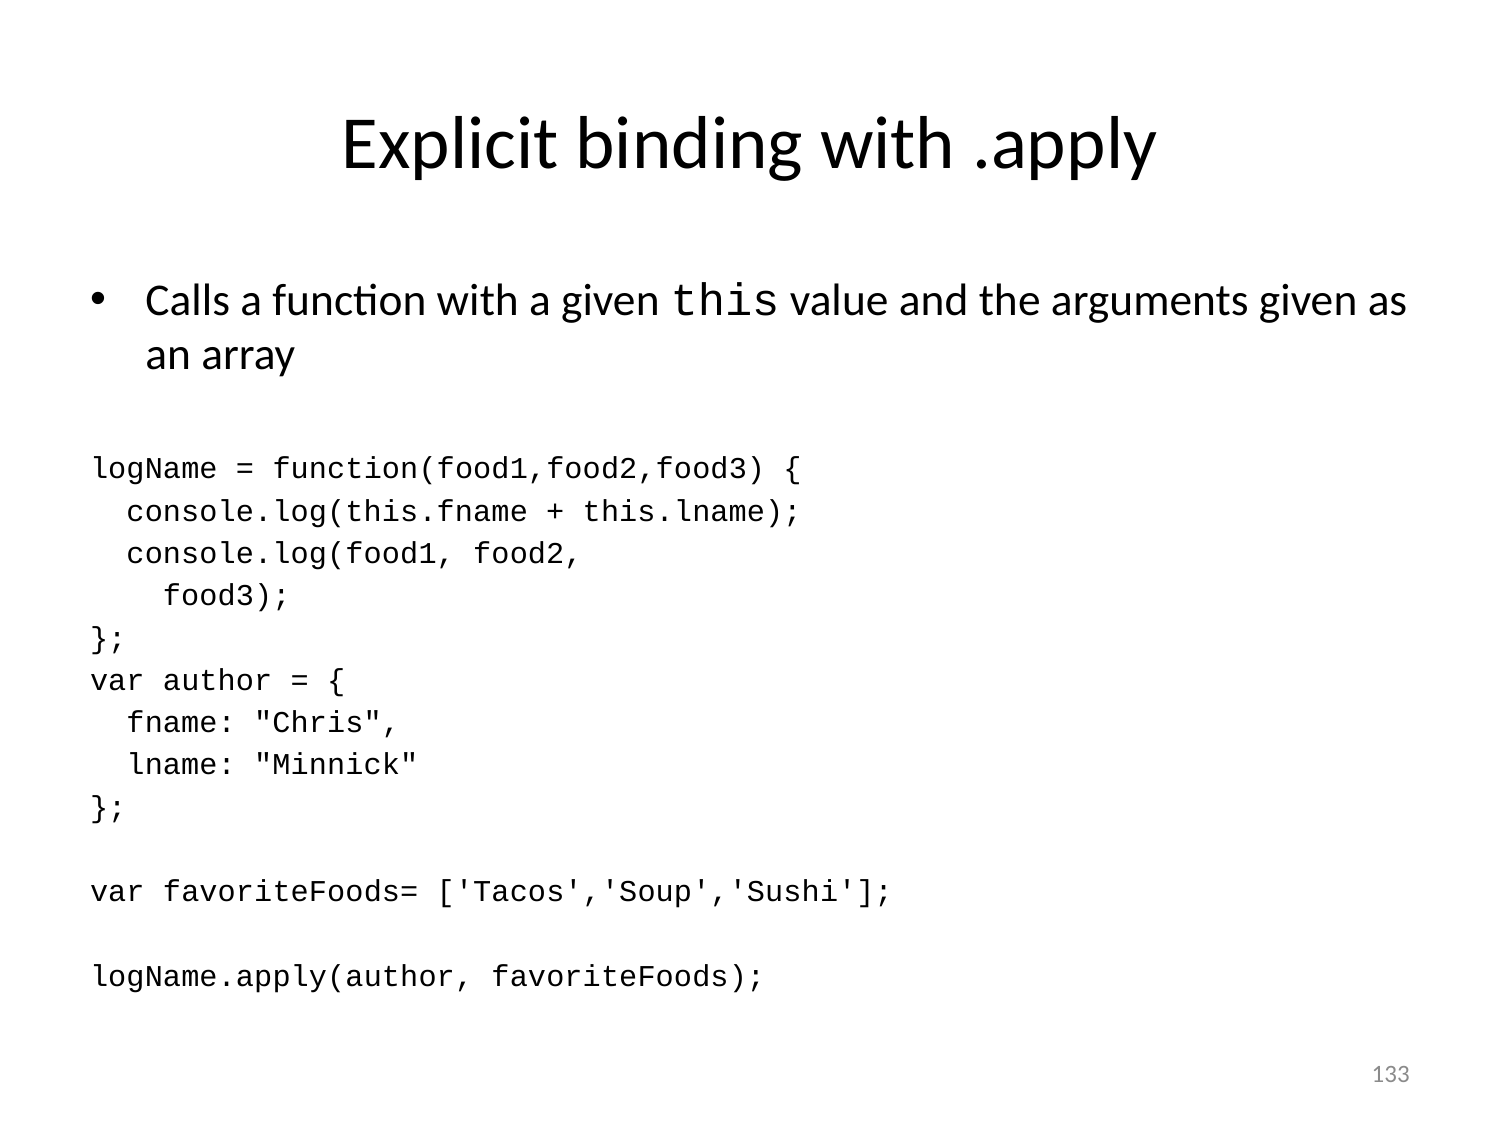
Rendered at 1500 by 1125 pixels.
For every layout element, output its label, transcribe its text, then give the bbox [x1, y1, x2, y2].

list Calls a function with a given this value and the arguments given as an array logName = function(food1,food2,food3) { console.log(this.fname + this.lname); console.log(food1, food2, food3); }; var author = { fname: "Chris", lname: "Minnick" }; var favoriteFoods= ['Tacos','Soup','Sushi']; logName.apply(author, favoriteFoods); [75, 262, 1425, 1005]
slide_number 133 [1074, 1042, 1425, 1103]
title Explicit binding with .apply [75, 45, 1425, 233]
